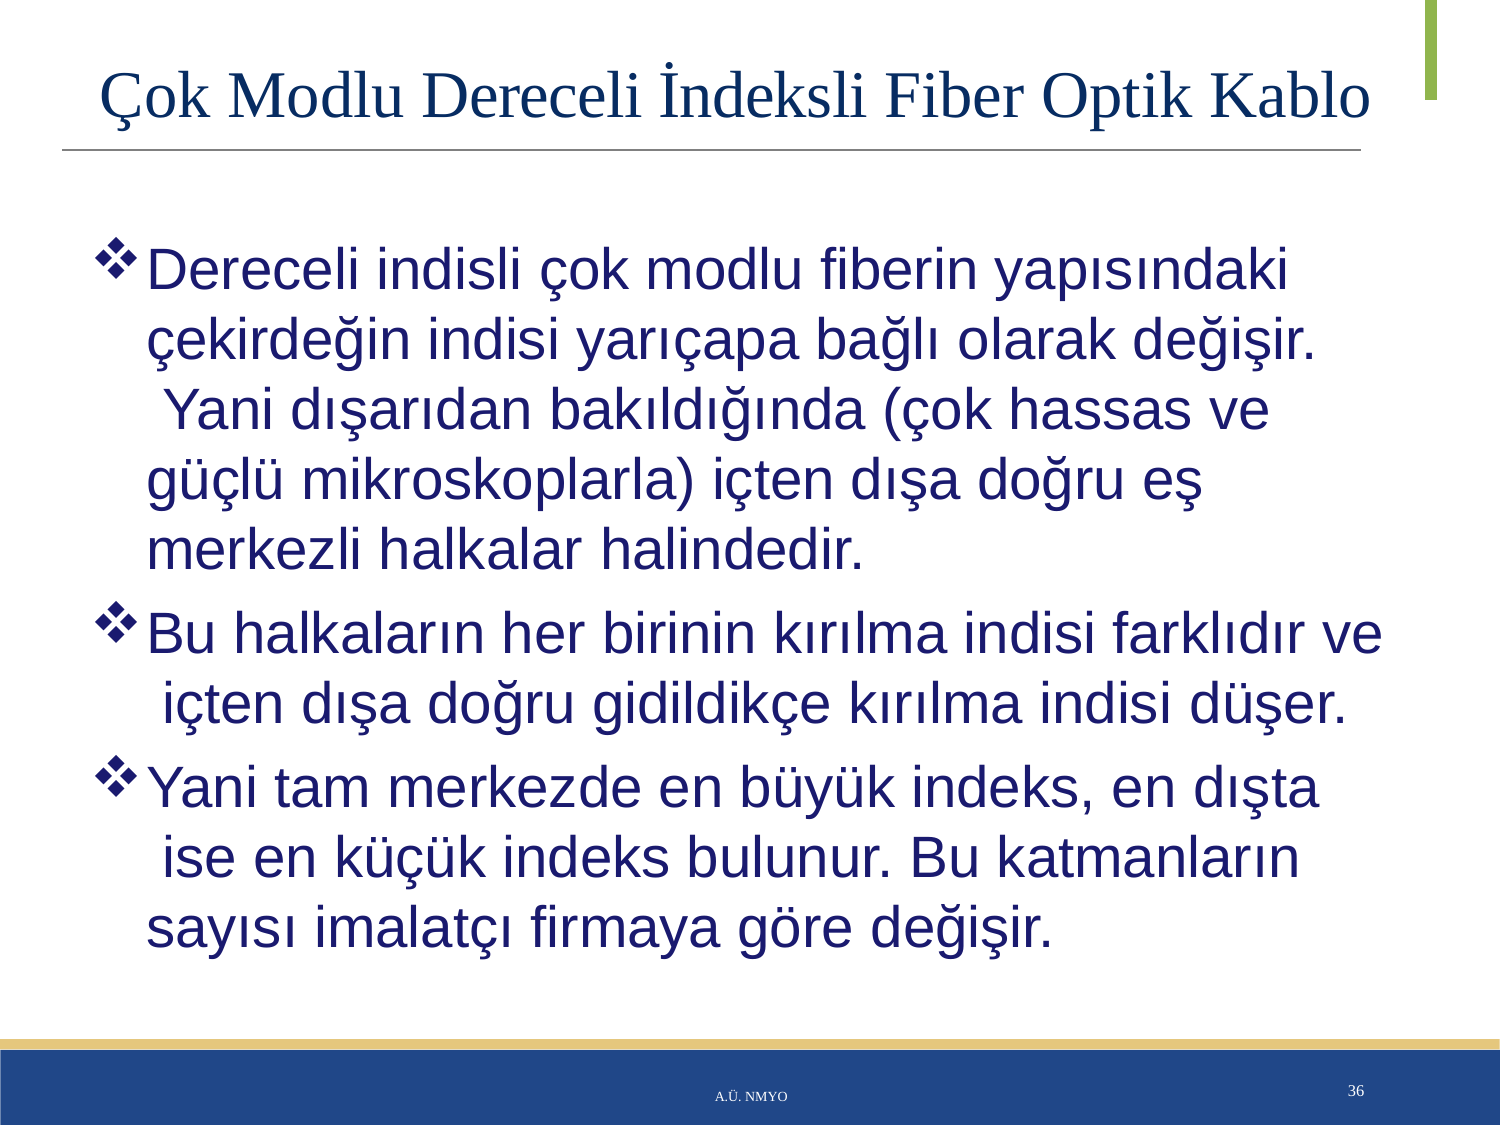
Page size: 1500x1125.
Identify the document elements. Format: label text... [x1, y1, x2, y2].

slide_number 36 [1218, 1059, 1380, 1120]
text_box Çok Modlu Dereceli İndeksli Fiber Optik Kablo [97, 48, 1388, 131]
text_box Dereceli indisli çok modlu fiberin yapısındaki çekirdeğin indisi yarıçapa bağlı olarak değişir. Yani dışarıdan bakıldığında (çok hassas ve güçlü mikroskoplarla) içten dışa doğru eş merkezli halkalar halindedir. Bu halkaların her birinin kırılma indisi farklıdır ve içten dışa doğru gidildikçe kırılma indisi düşer. Yani tam merkezde en büyük indeks, en dışta ise en küçük indeks bulunur. Bu katmanların sayısı imalatçı firmaya göre değişir. [87, 228, 1392, 959]
footer A.Ü. NMYO [453, 959, 1047, 1125]
